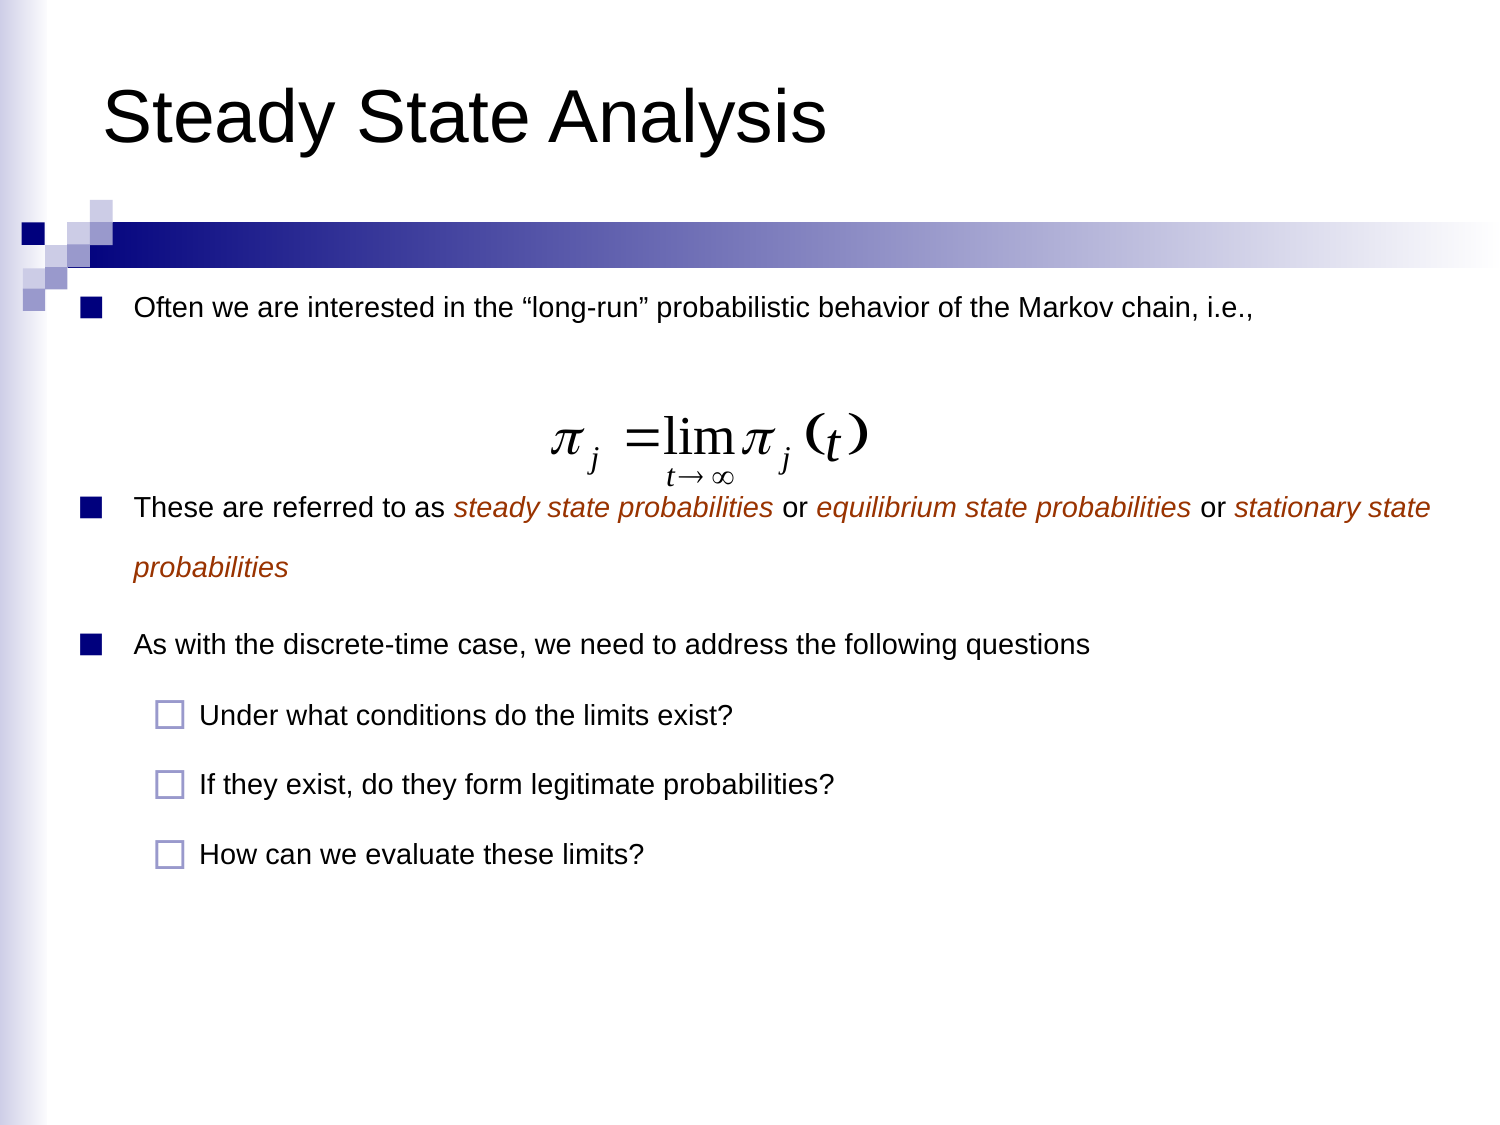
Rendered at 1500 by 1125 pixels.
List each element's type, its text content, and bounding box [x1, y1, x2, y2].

text_box Often we are interested in the “long-run” probabilistic behavior of the Markov chain, i.e., [62, 275, 1450, 400]
title Steady State Analysis [87, 0, 1438, 225]
text_box These are referred to as steady state probabilities or equilibrium state probabilities or stationary state probabilities [62, 474, 1500, 600]
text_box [542, 399, 876, 499]
text_box As with the discrete-time case, we need to address the following questions Under what conditions do the limits exist? If they exist, do they form legitimate probabilities? How can we evaluate these limits? [62, 612, 1413, 963]
